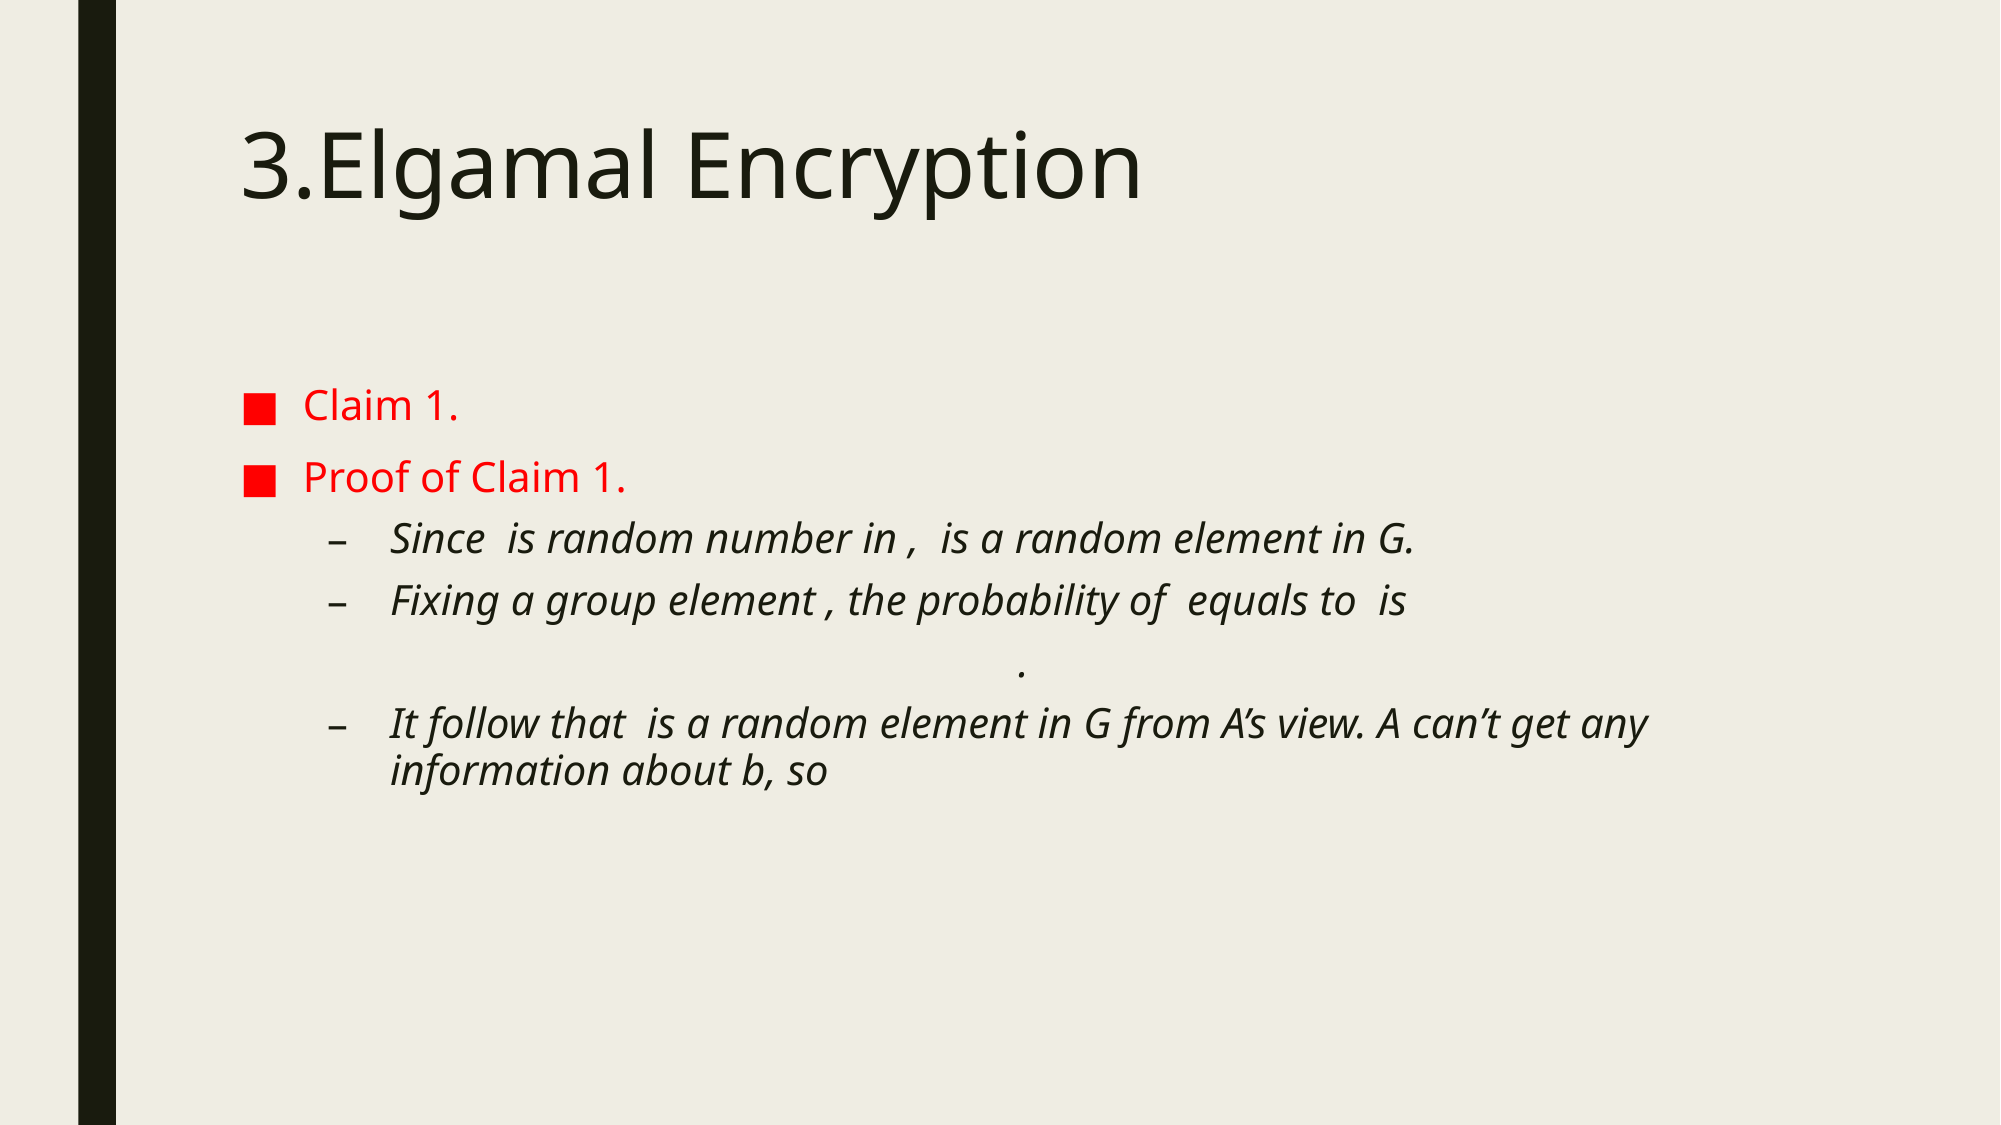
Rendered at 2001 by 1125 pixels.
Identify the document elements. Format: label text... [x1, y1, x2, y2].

title 3.Elgamal Encryption [225, 112, 1800, 357]
